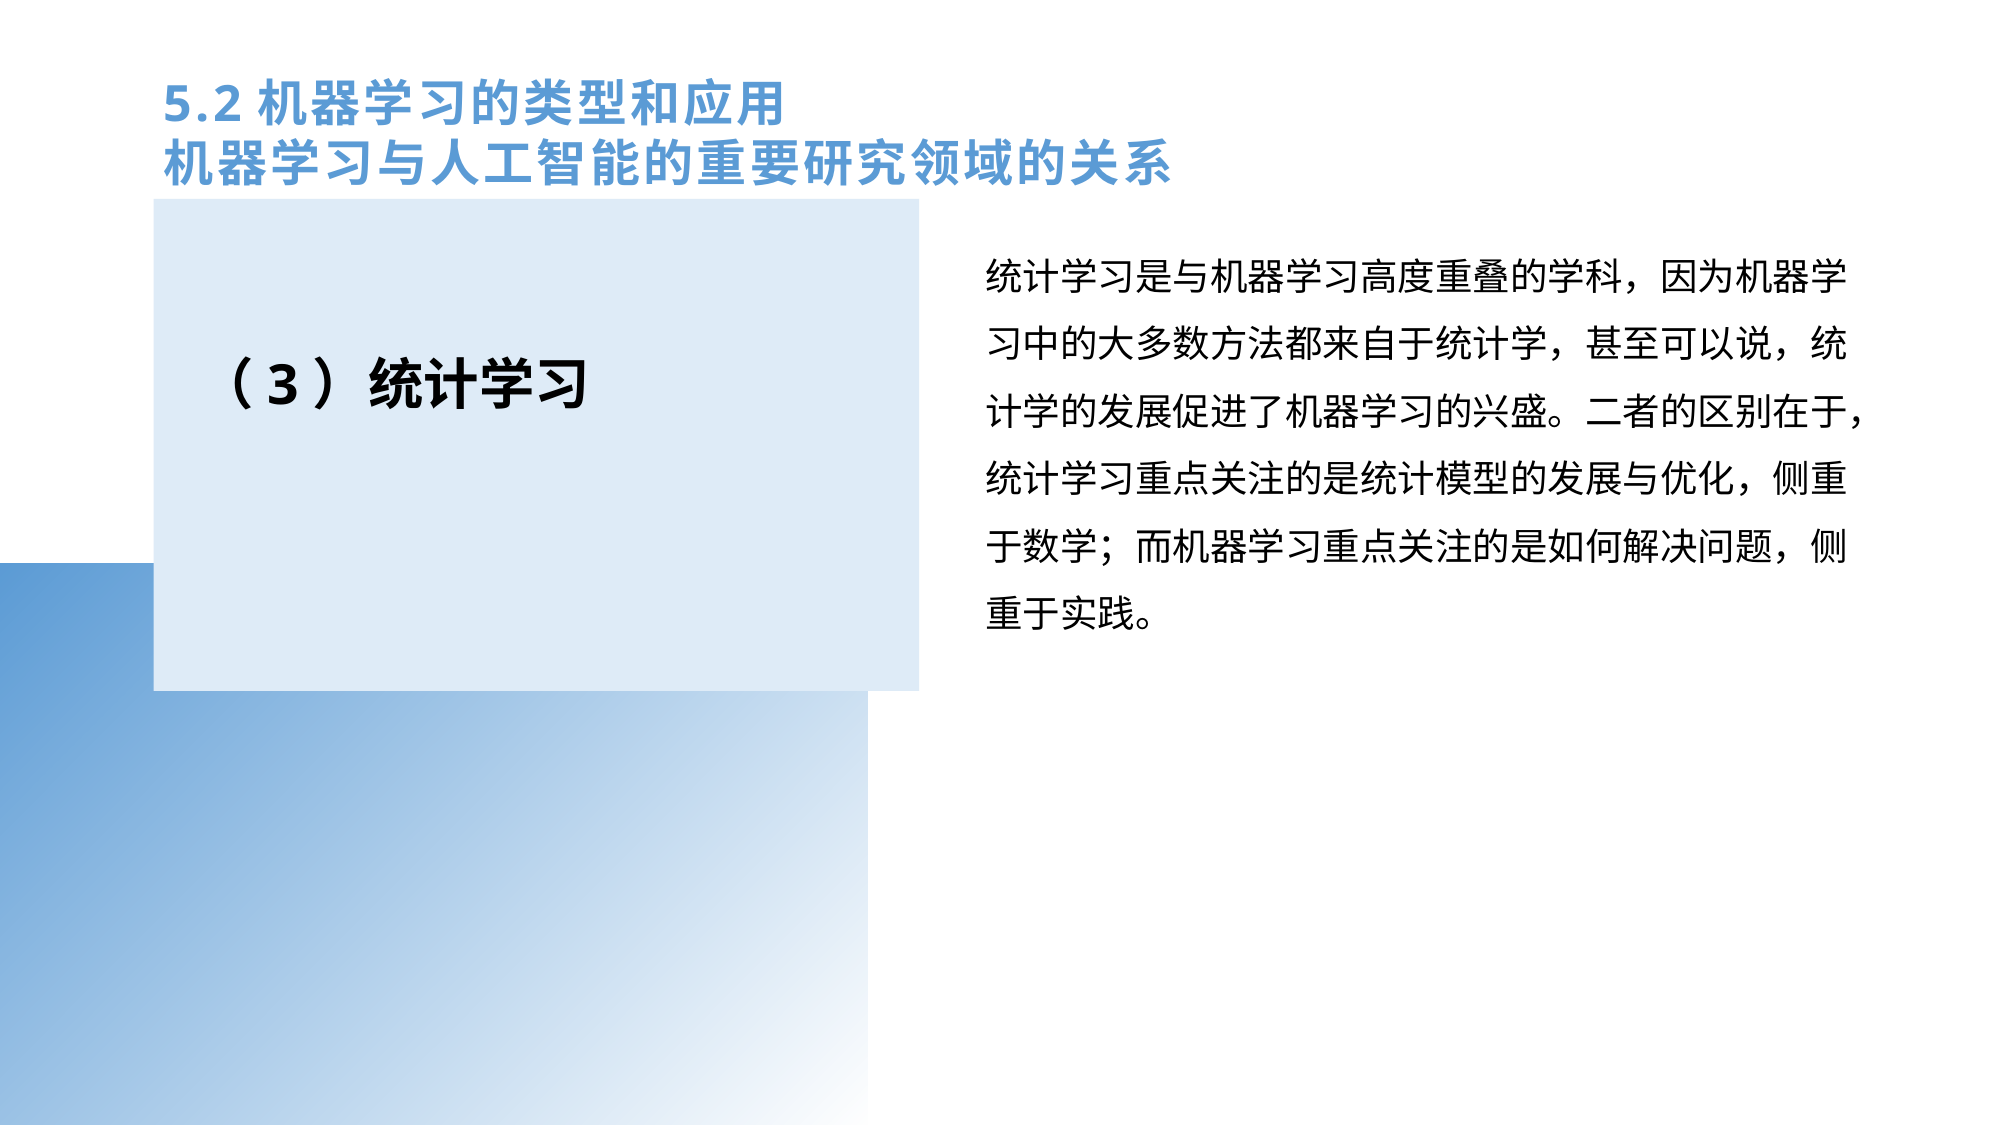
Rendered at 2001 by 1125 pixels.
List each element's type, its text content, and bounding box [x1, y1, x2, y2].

text_box （3）统计学习 [189, 344, 975, 422]
text_box 统计学习是与机器学习高度重叠的学科，因为机器学习中的大多数方法都来自于统计学，甚至可以说，统计学的发展促进了机器学习的兴盛。二者的区别在于，统计学习重点关注的是统计模型的发展与优化，侧重于数学；而机器学习重点关注的是如何解决问题，侧重于实践。 [975, 225, 1894, 819]
text_box 5.2机器学习的类型和应用 机器学习与人工智能的重要研究领域的关系 [153, 48, 1234, 275]
text_box [0, 563, 868, 1125]
text_box [153, 275, 920, 691]
